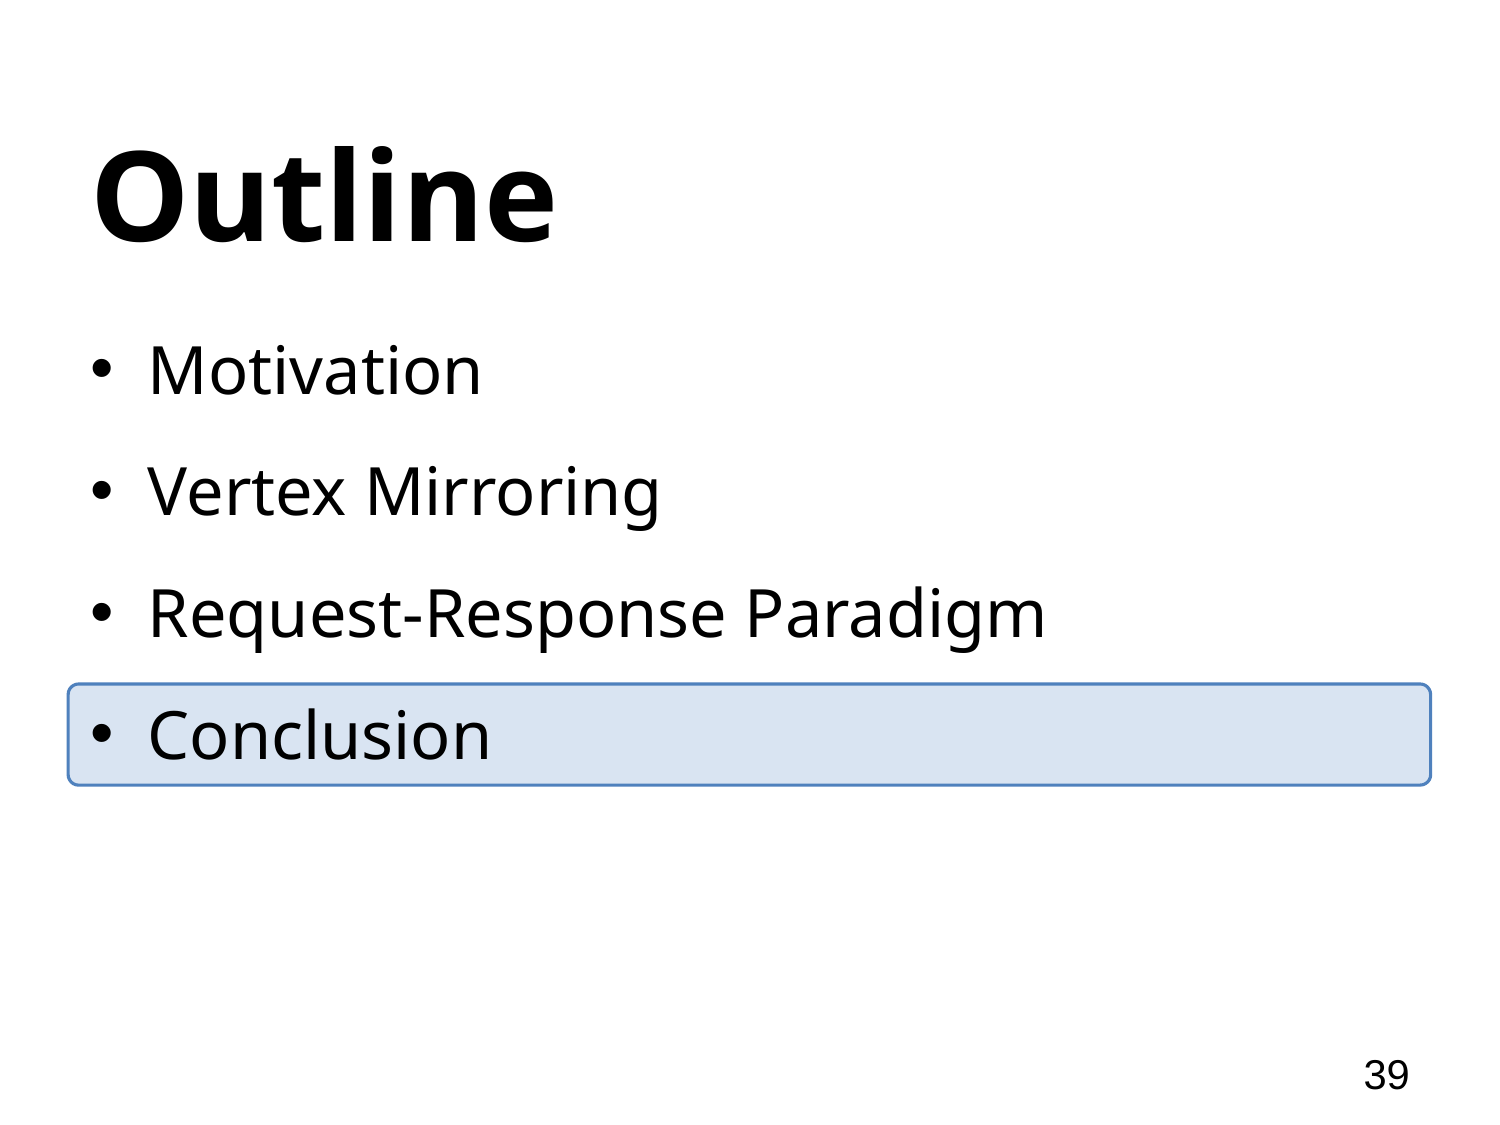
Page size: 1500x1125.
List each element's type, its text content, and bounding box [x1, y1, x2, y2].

title Outline [74, 97, 1426, 286]
list Motivation Vertex Mirroring Request-Response Paradigm Conclusion [74, 319, 1426, 1013]
text_box [1426, 683, 1433, 786]
slide_number 39 [1074, 1042, 1425, 1103]
text_box [66, 682, 74, 787]
